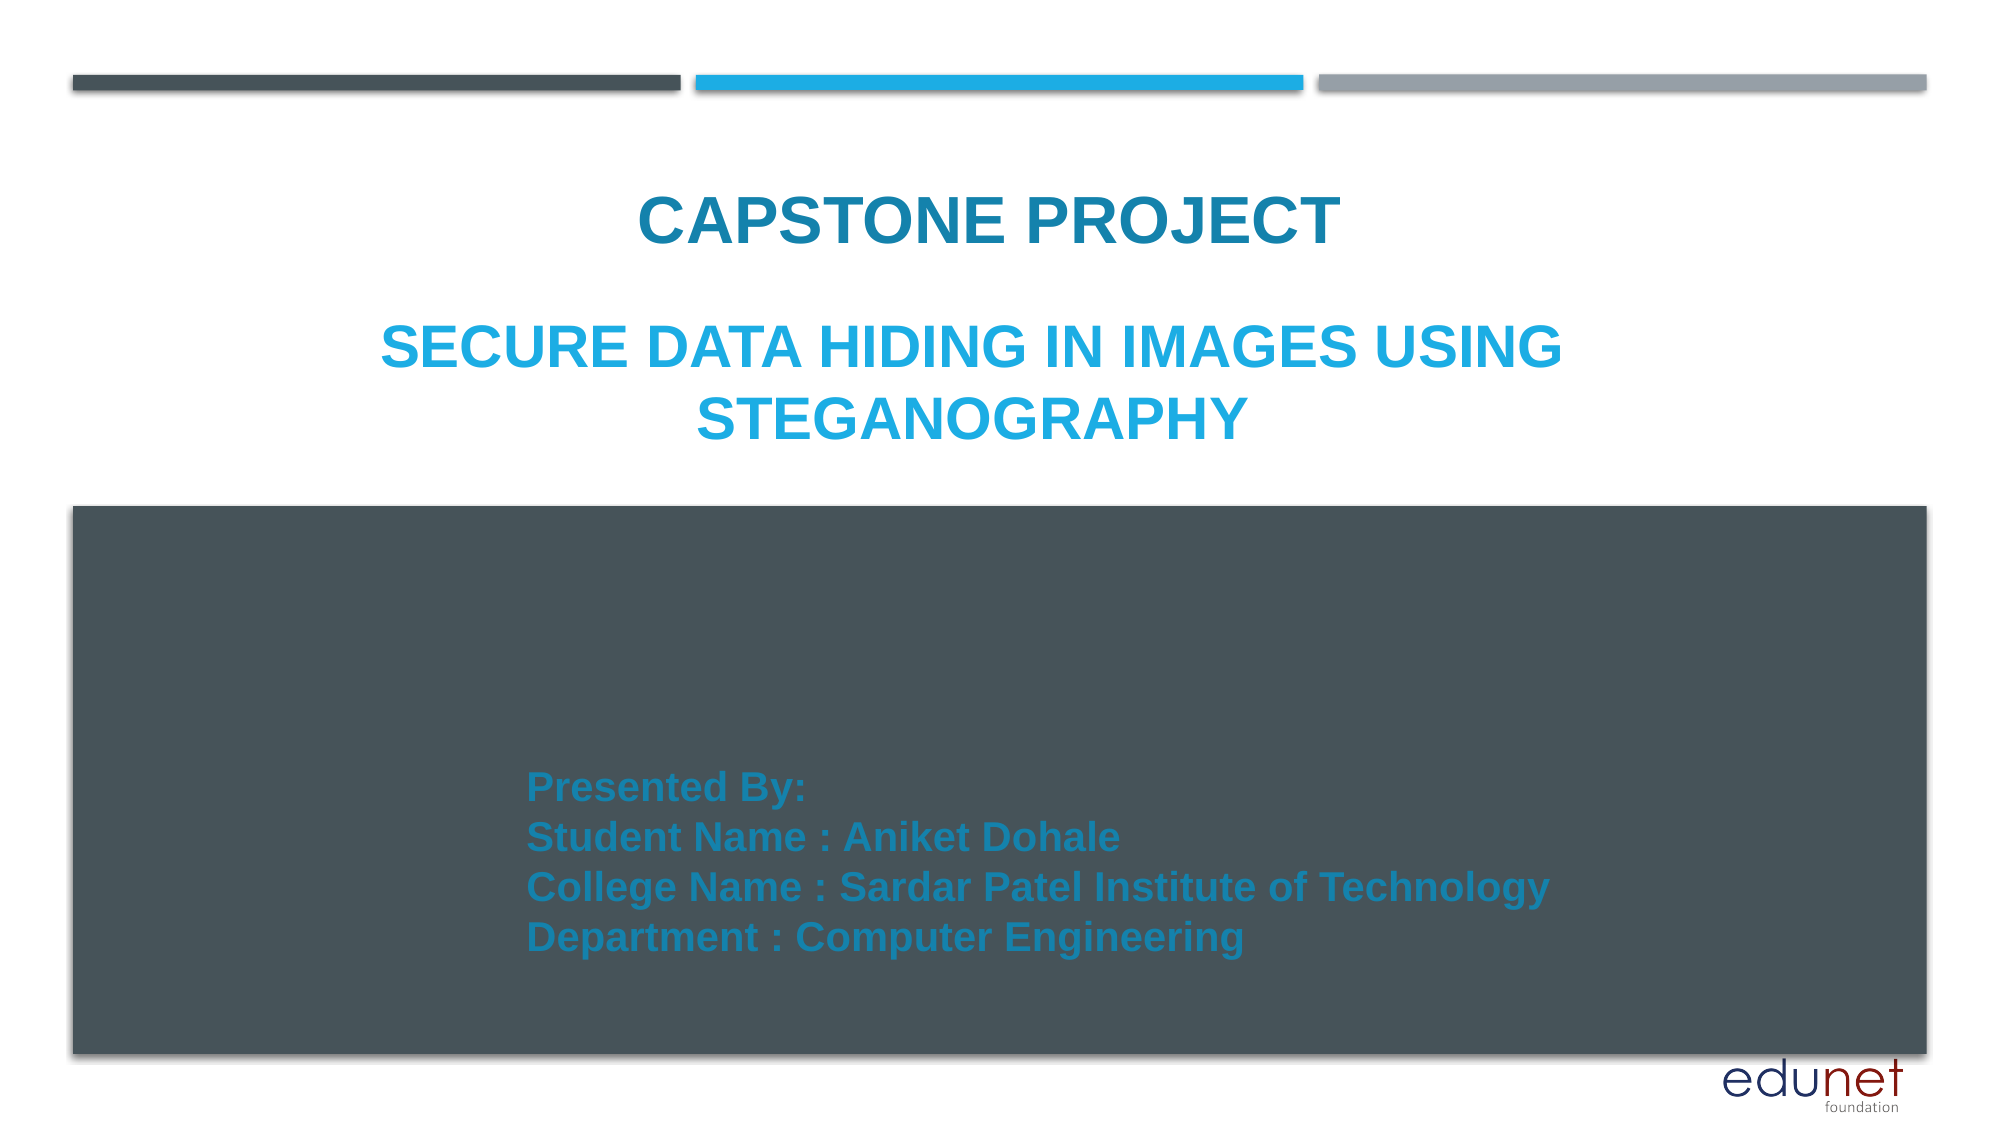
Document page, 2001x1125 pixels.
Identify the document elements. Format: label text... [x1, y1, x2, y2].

text_box CAPSTONE PROJECT [0, 169, 2000, 265]
title Secure data hiding in images using steganography [222, 298, 1723, 460]
picture [1719, 1056, 1905, 1116]
text_box Presented By: Student Name : Aniket Dohale College Name : Sardar Patel Institute of Technology Department : Computer Engineering [511, 752, 1821, 1018]
